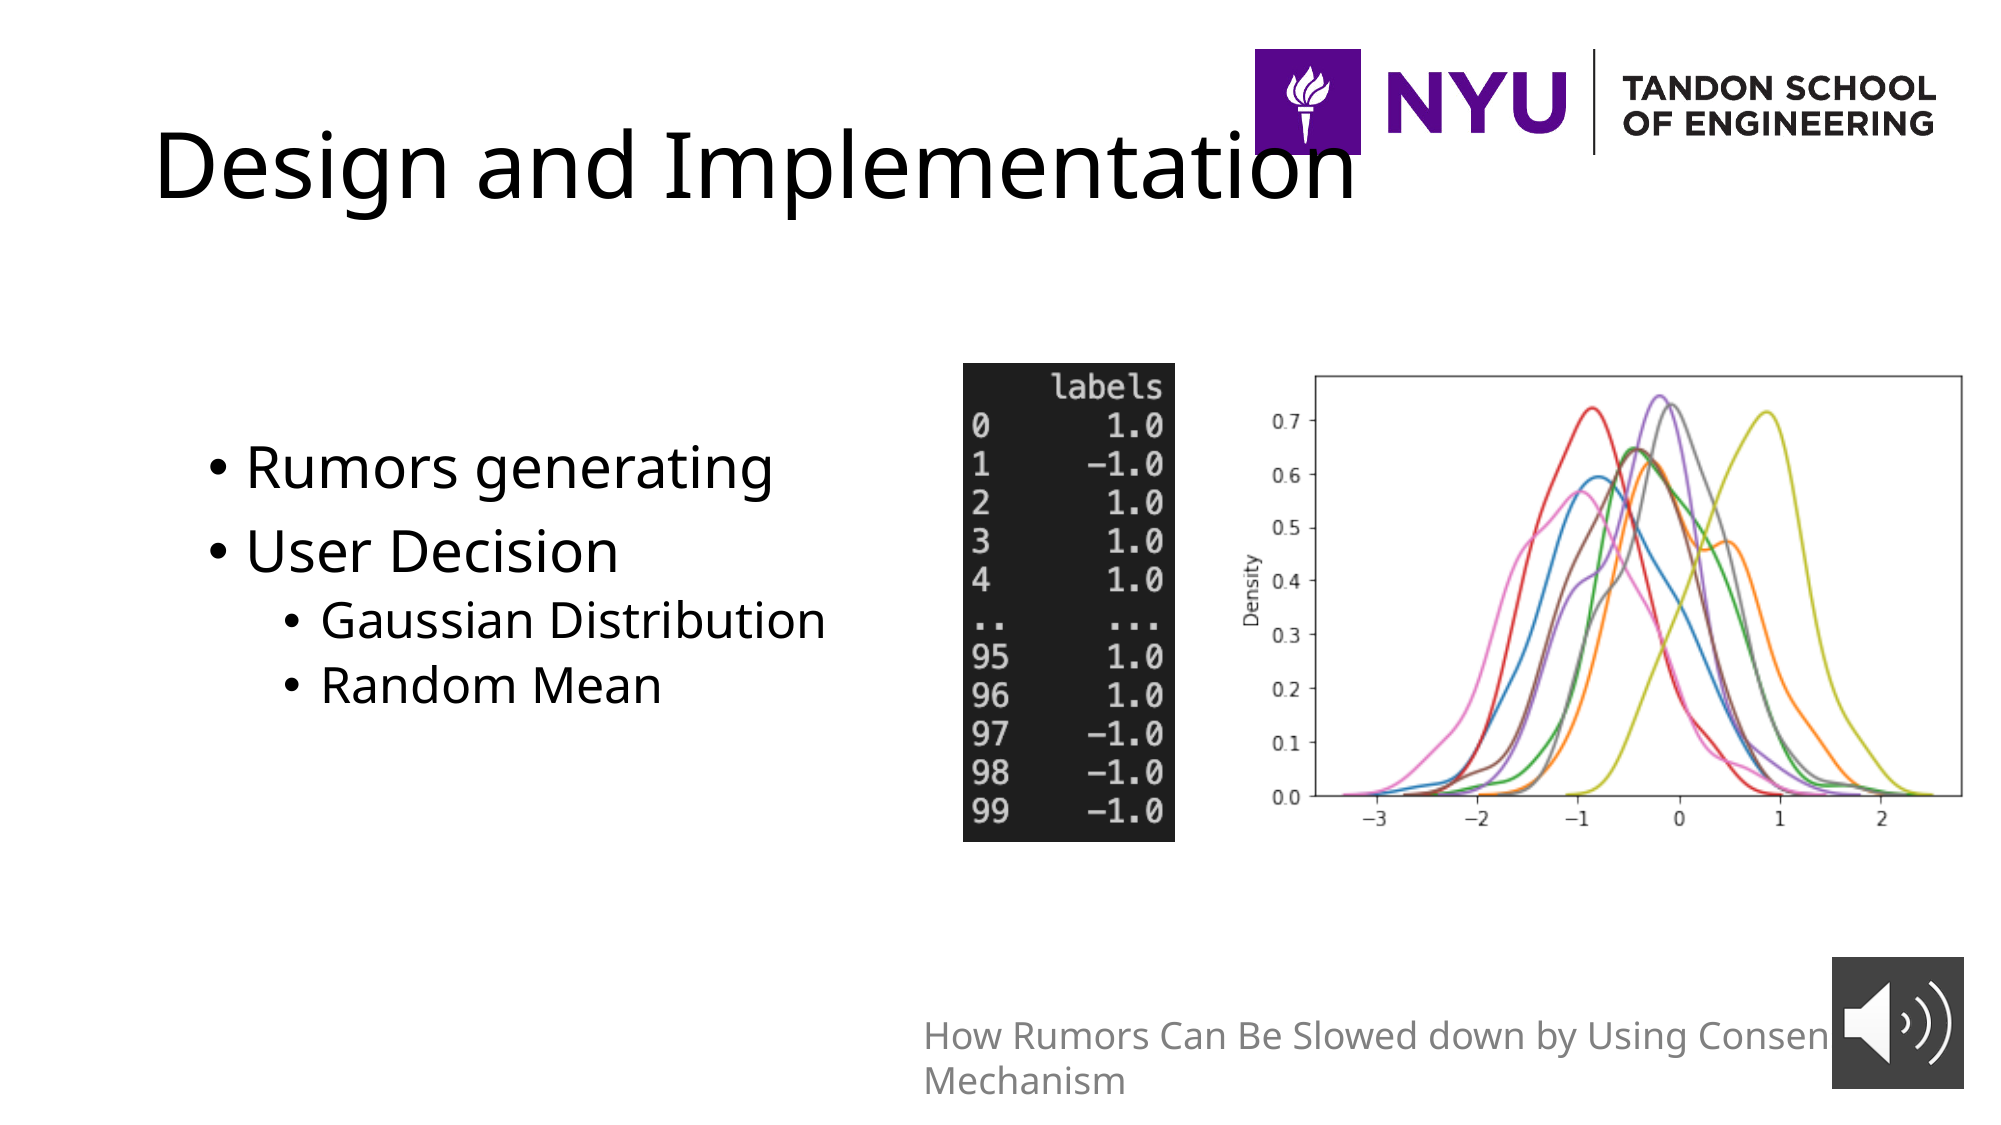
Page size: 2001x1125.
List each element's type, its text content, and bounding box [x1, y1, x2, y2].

text_box How Rumors Can Be Slowed down by Using Consensus Mechanism [908, 1004, 1936, 1110]
picture [963, 363, 1175, 842]
picture [1255, 0, 1936, 280]
title Design and Implementation [137, 59, 1255, 278]
picture [1831, 956, 1965, 1090]
picture [1230, 364, 1975, 842]
